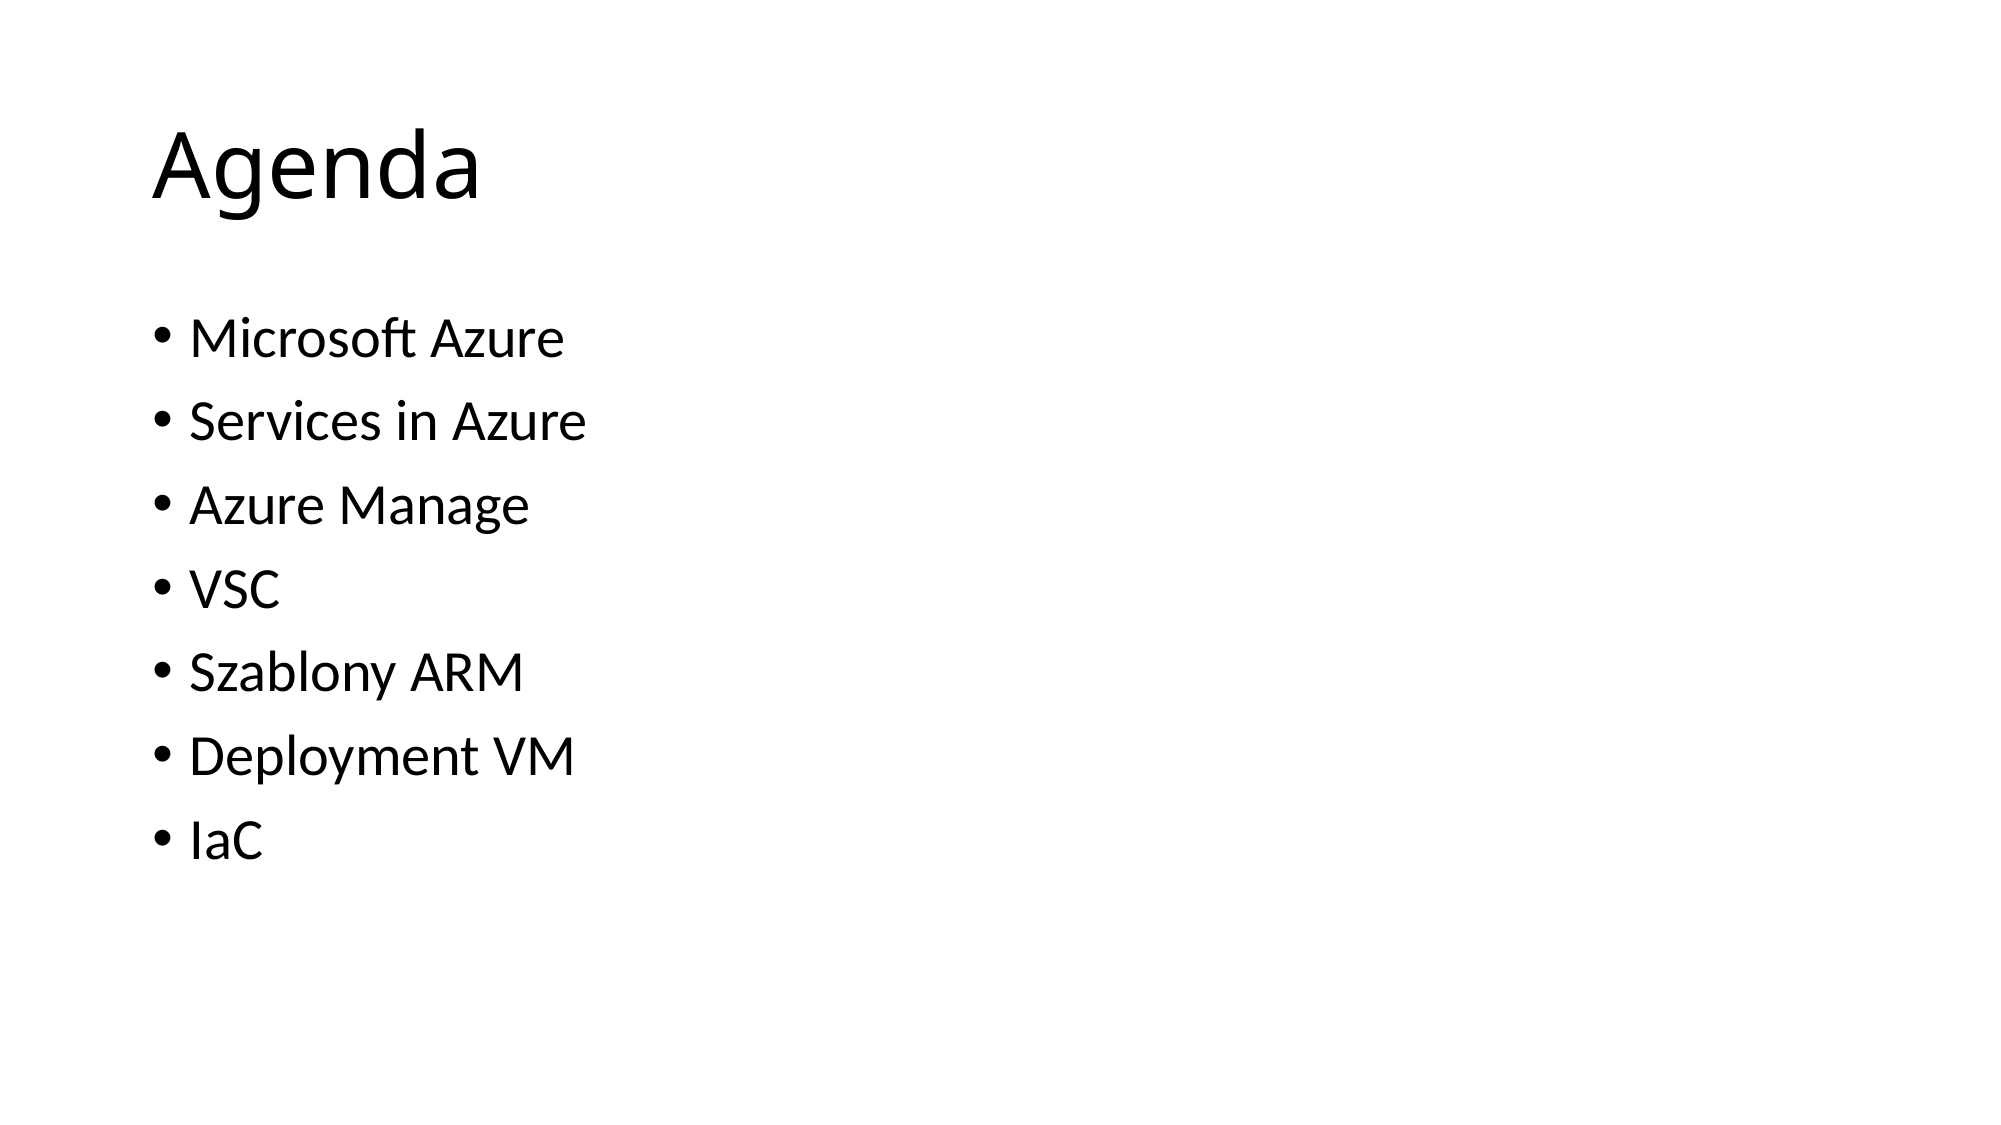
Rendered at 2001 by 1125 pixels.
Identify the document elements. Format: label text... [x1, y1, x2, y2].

list Microsoft Azure Services in Azure Azure Manage VSC Szablony ARM Deployment VM IaC [137, 299, 1863, 1014]
title Agenda [137, 59, 1863, 278]
